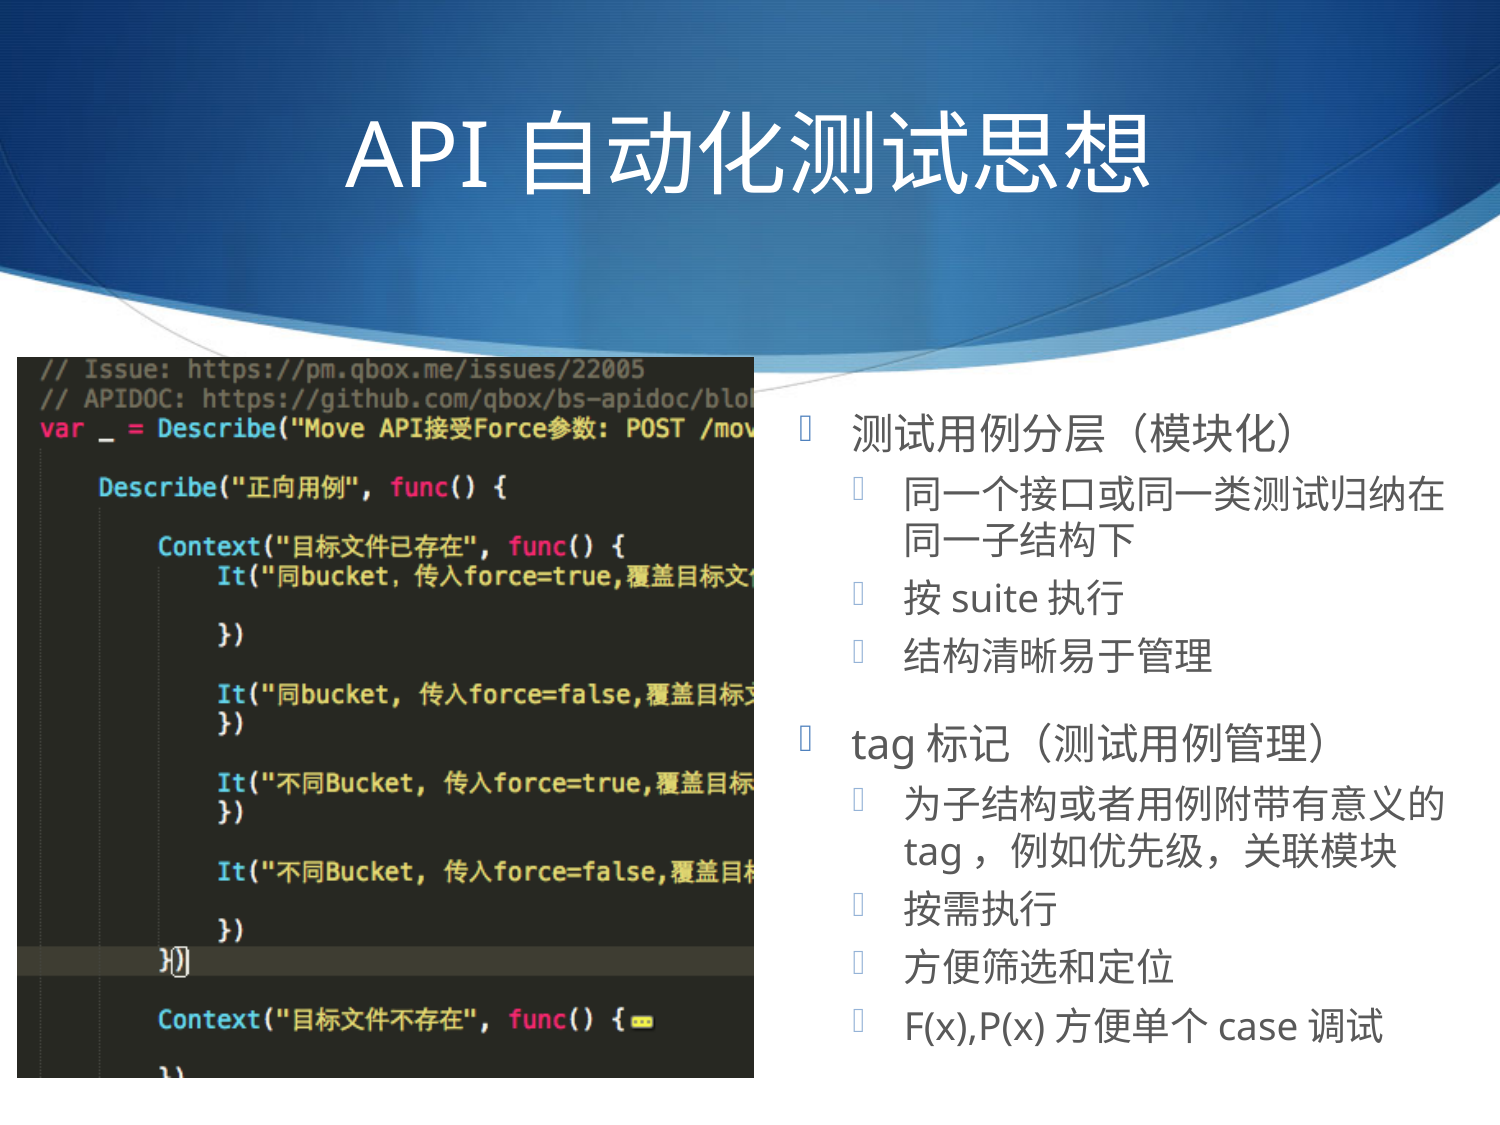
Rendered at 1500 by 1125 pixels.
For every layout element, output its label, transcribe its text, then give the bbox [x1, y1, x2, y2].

list 测试用例分层（模块化） 同一个接口或同一类测试归纳在同一子结构下 按suite执行 结构清晰易于管理 tag标记（测试用例管理） 为子结构或者用例附带有意义的tag，例如优先级，关联模块 按需执行 方便筛选和定位 F(x),P(x)方便单个case调试 [784, 399, 1500, 1066]
title API自动化测试思想 [75, 56, 1425, 245]
picture [0, 0, 1500, 1125]
